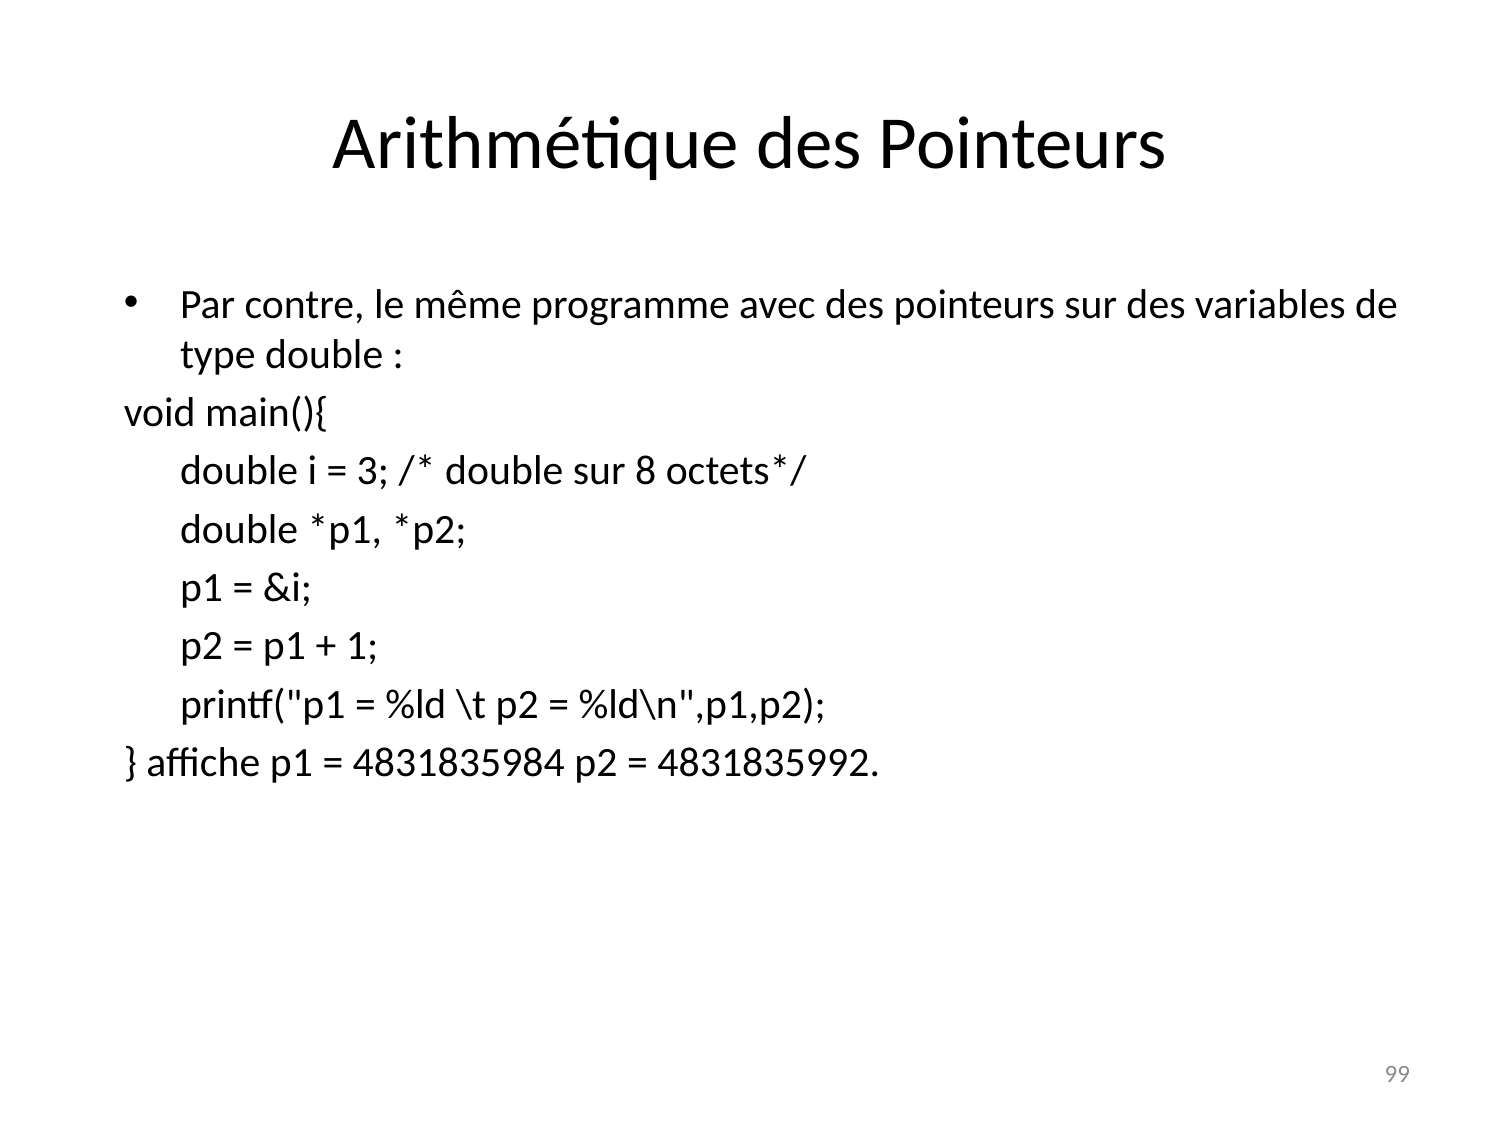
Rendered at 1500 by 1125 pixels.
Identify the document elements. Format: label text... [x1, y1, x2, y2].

list Par contre, le même programme avec des pointeurs sur des variables de type double : void main(){ double i = 3; /* double sur 8 octets*/ double *p1, *p2; p1 = &i; p2 = p1 + 1; printf("p1 = %ld \t p2 = %ld\n",p1,p2); } affiche p1 = 4831835984 p2 = 4831835992. [108, 268, 1459, 1012]
title Arithmétique des Pointeurs [74, 44, 1426, 233]
slide_number 99 [1074, 1042, 1425, 1103]
